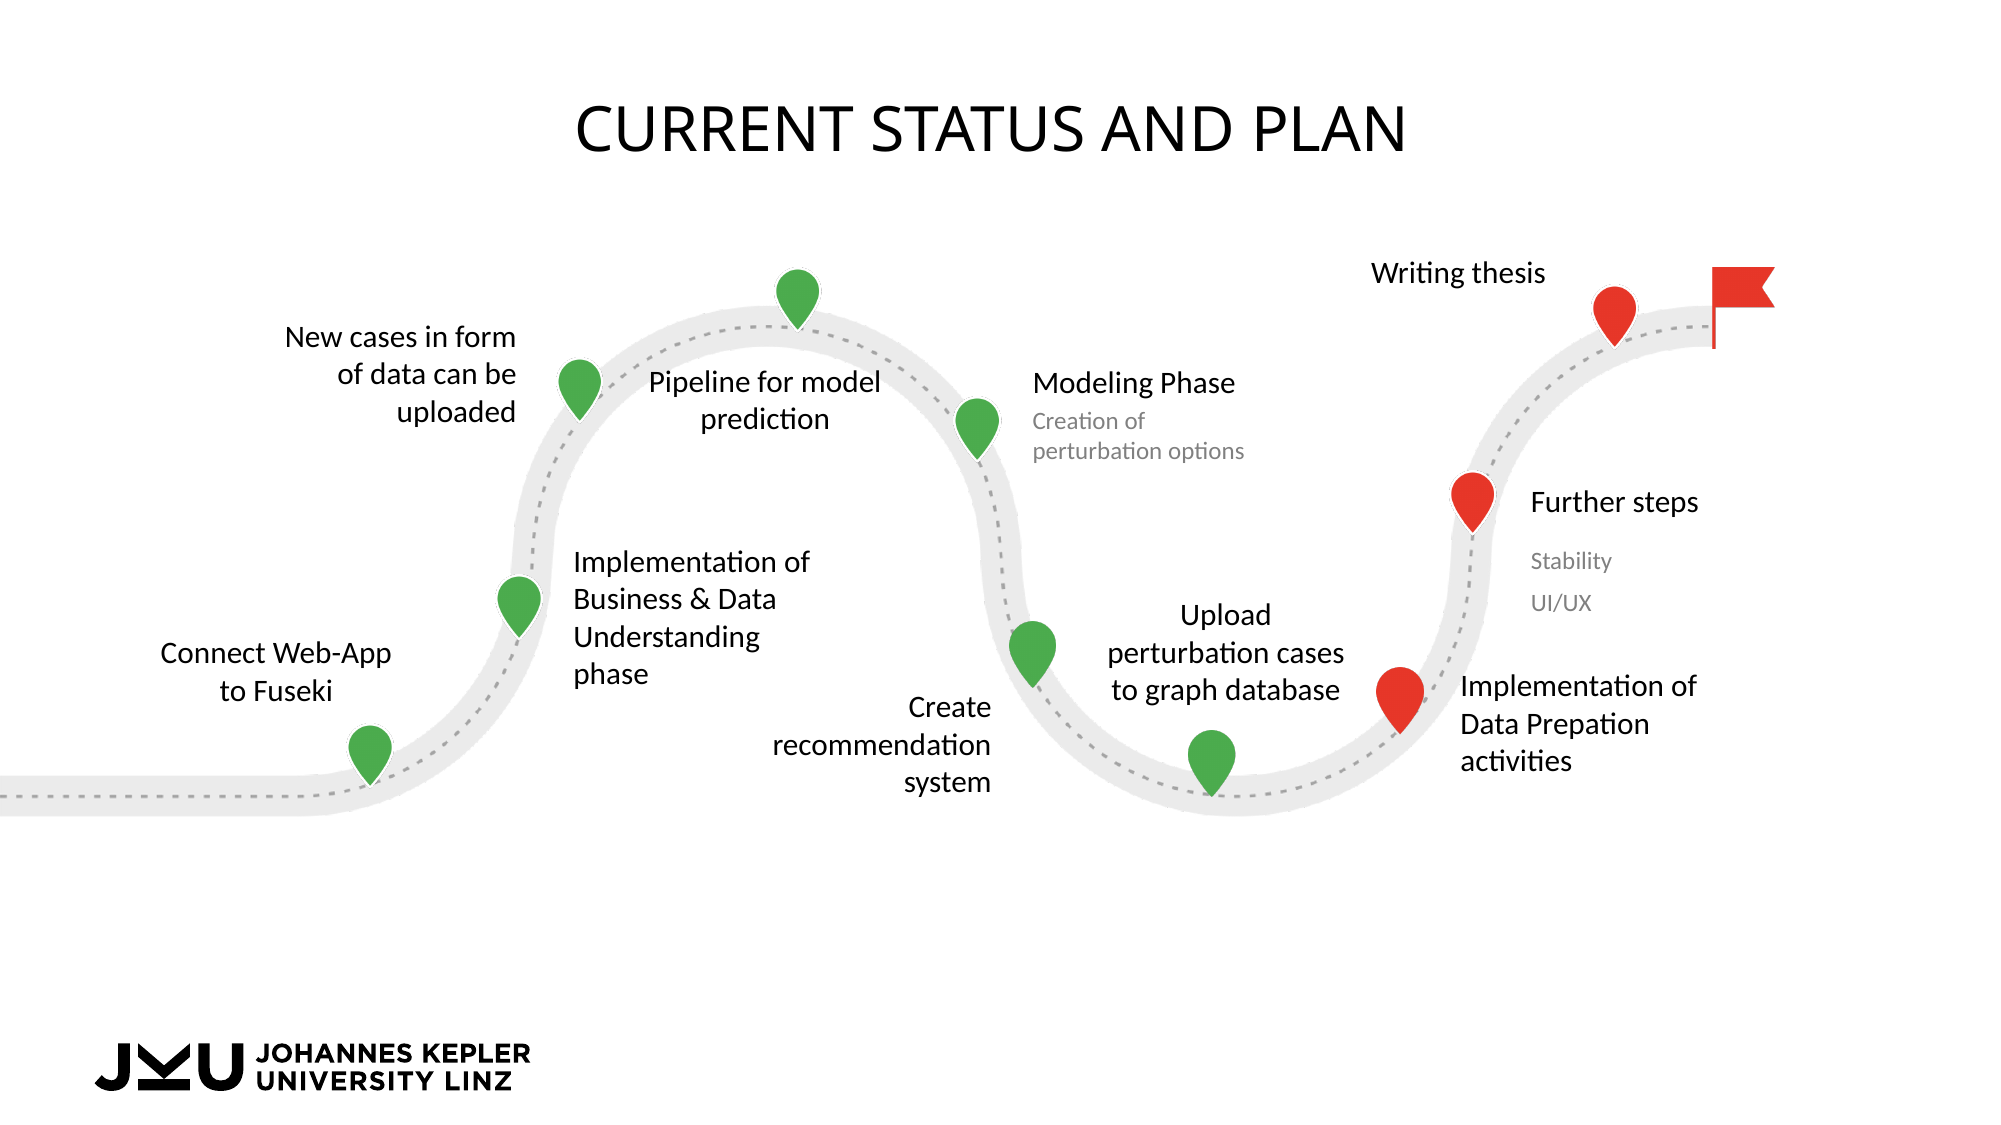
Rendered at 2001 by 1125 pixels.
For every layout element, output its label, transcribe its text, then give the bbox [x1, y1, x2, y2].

title Current status and plan [79, 94, 1905, 241]
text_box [0, 241, 2000, 884]
